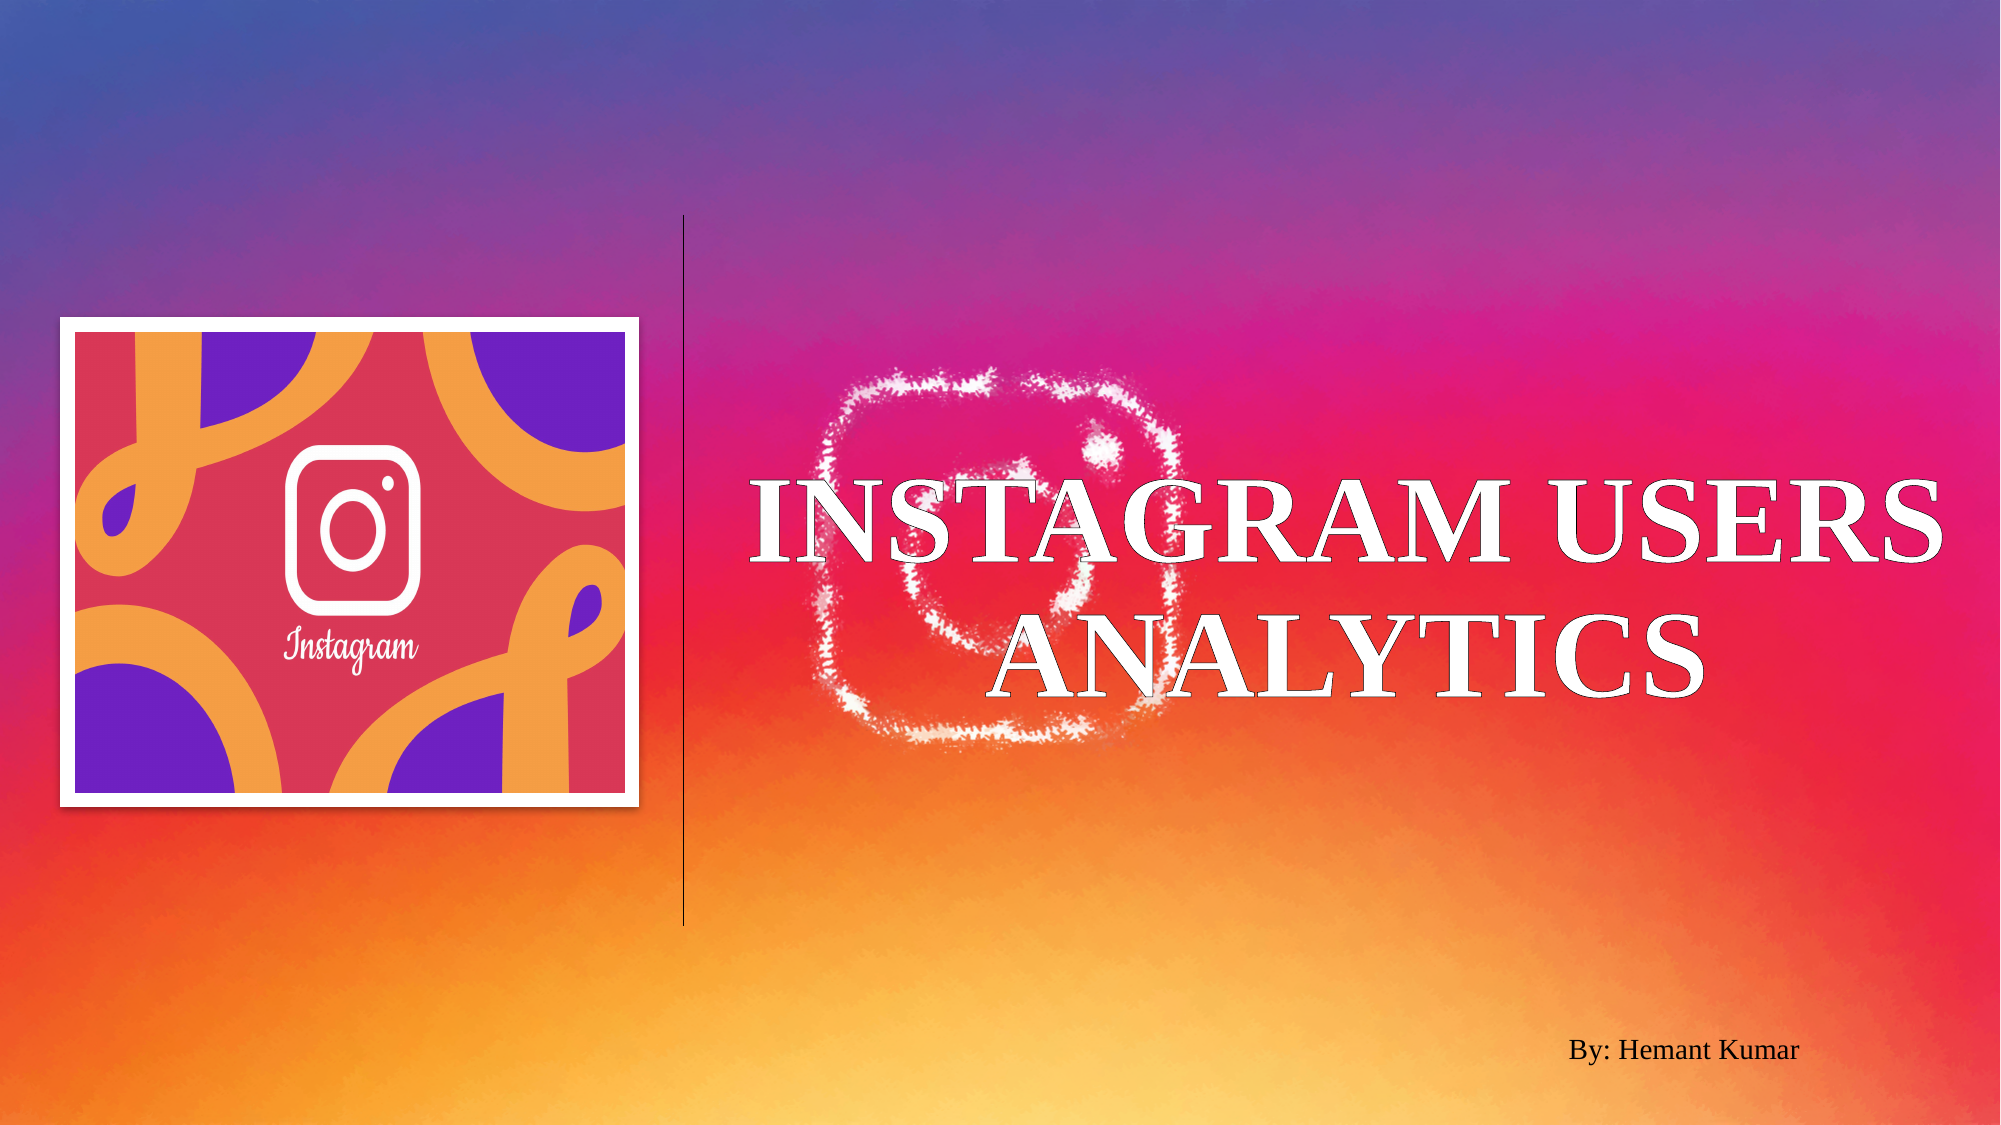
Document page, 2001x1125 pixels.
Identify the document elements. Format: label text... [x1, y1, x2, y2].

title INSTAGRAM USERS ANALYTICS [723, 203, 1970, 975]
picture [0, 0, 2001, 1125]
footer By: Hemant Kumar [1346, 1018, 2000, 1079]
